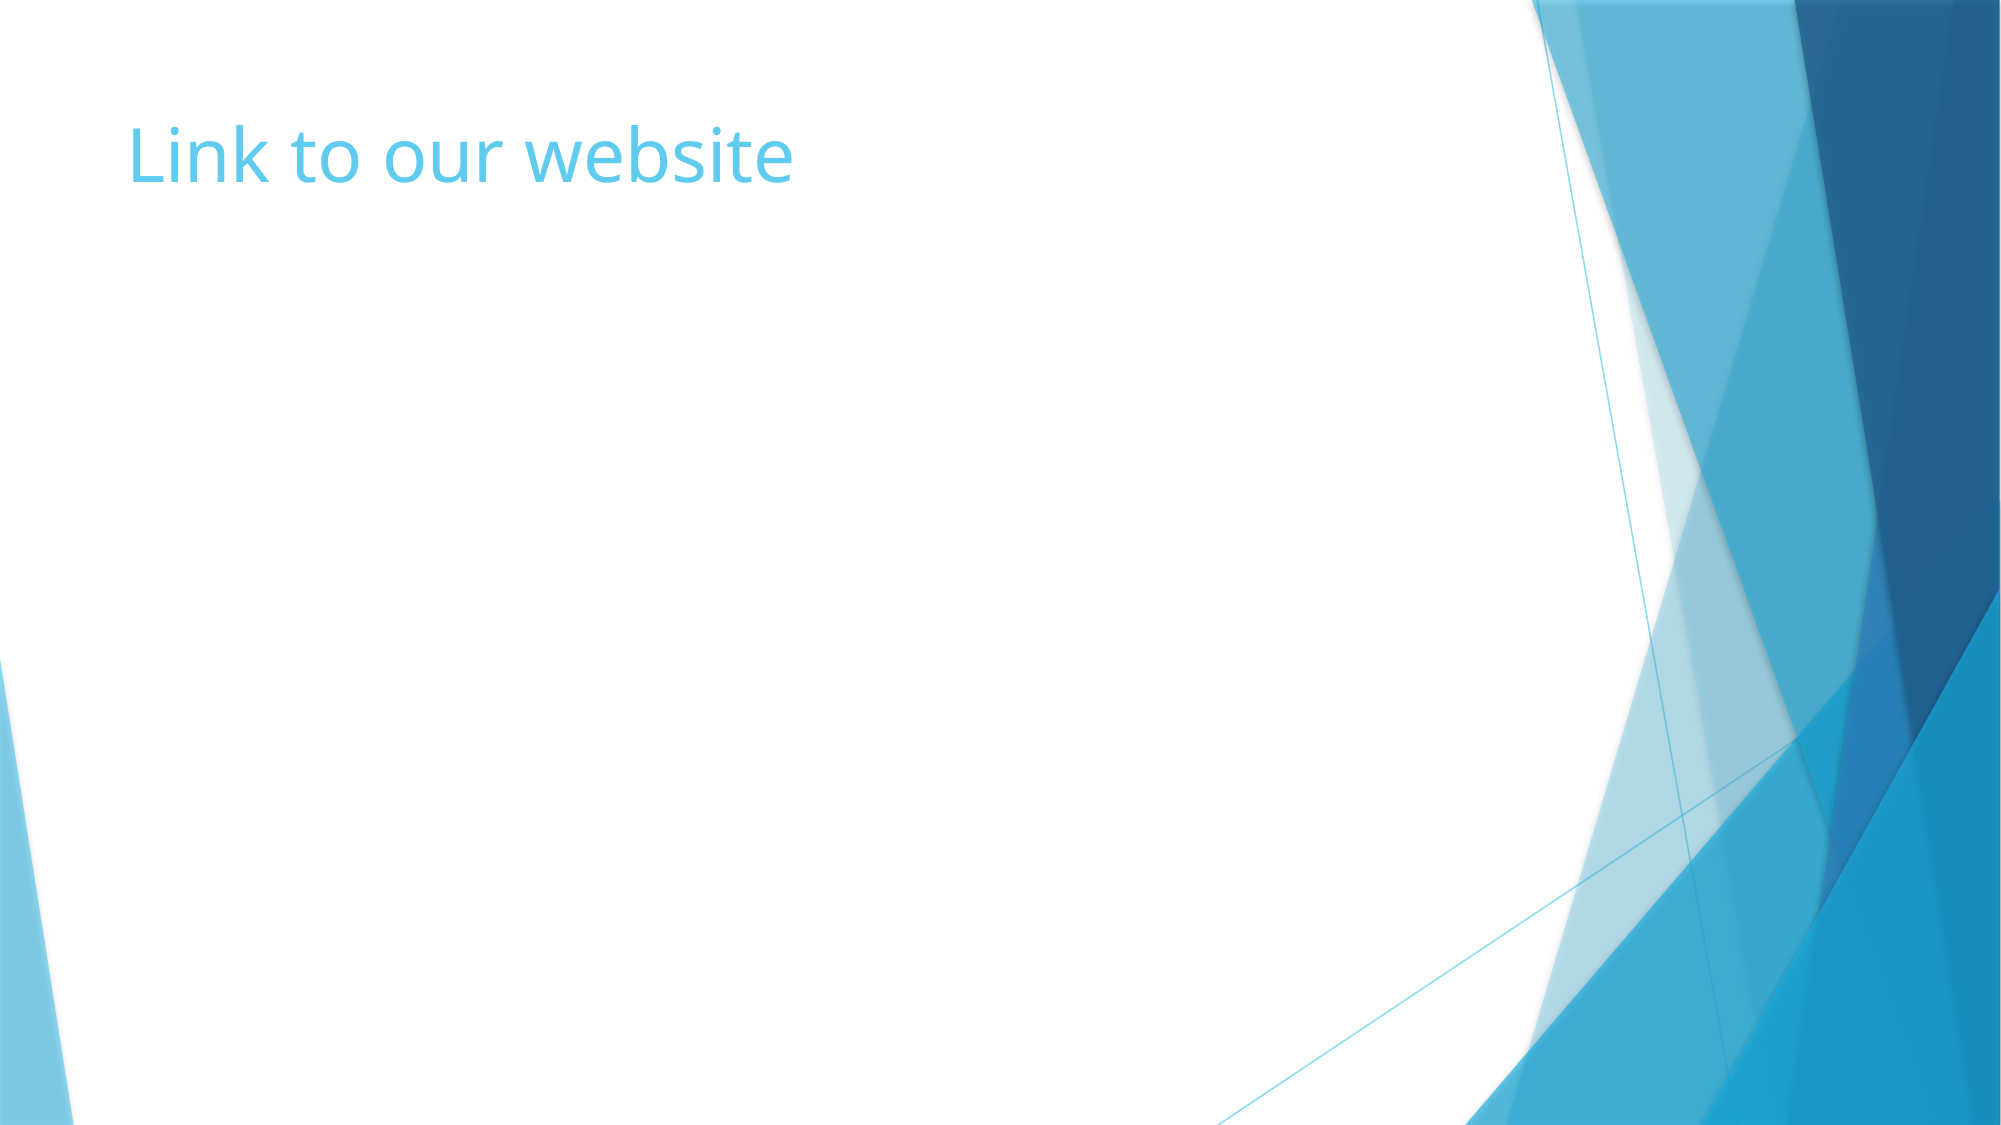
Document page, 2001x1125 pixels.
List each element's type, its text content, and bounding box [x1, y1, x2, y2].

title Link to our website [111, 99, 1522, 317]
